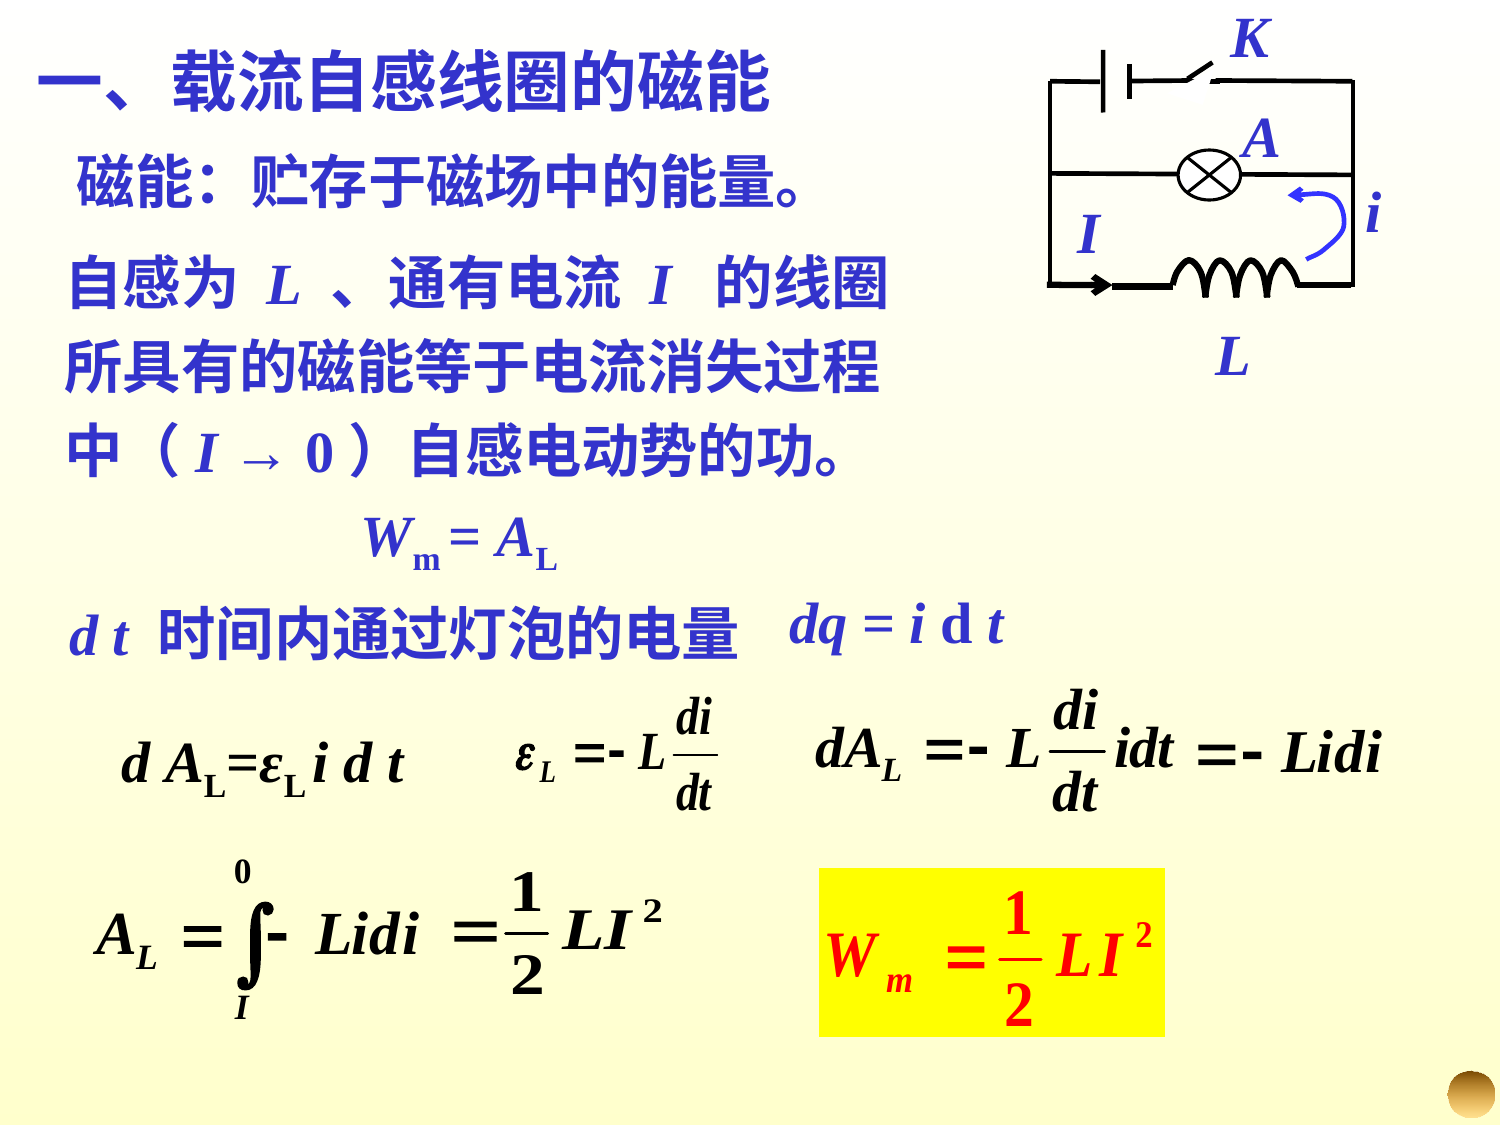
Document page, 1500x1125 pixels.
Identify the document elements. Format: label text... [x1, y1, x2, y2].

text_box Wm = AL [346, 490, 594, 589]
text_box d AL=εL i d t [92, 717, 419, 812]
text_box [1447, 1070, 1495, 1118]
text_box 磁能：贮存于磁场中的能量。 [76, 144, 835, 215]
text_box 一、载流自感线圈的磁能 [36, 40, 772, 120]
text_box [507, 679, 728, 824]
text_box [819, 868, 1166, 1038]
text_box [1046, 293, 1352, 396]
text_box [437, 850, 676, 1009]
text_box dq = i d t [759, 577, 1294, 663]
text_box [807, 670, 1189, 826]
text_box d t 时间内通过灯泡的电量 [39, 589, 755, 675]
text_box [1049, 0, 1355, 288]
text_box 自感为 L 、通有电流 I 的线圈所具有的磁能等于电流消失过程中（I → 0）自感电动势的功。 [50, 224, 916, 492]
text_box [1183, 716, 1397, 789]
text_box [82, 841, 430, 1032]
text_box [1171, 62, 1397, 260]
